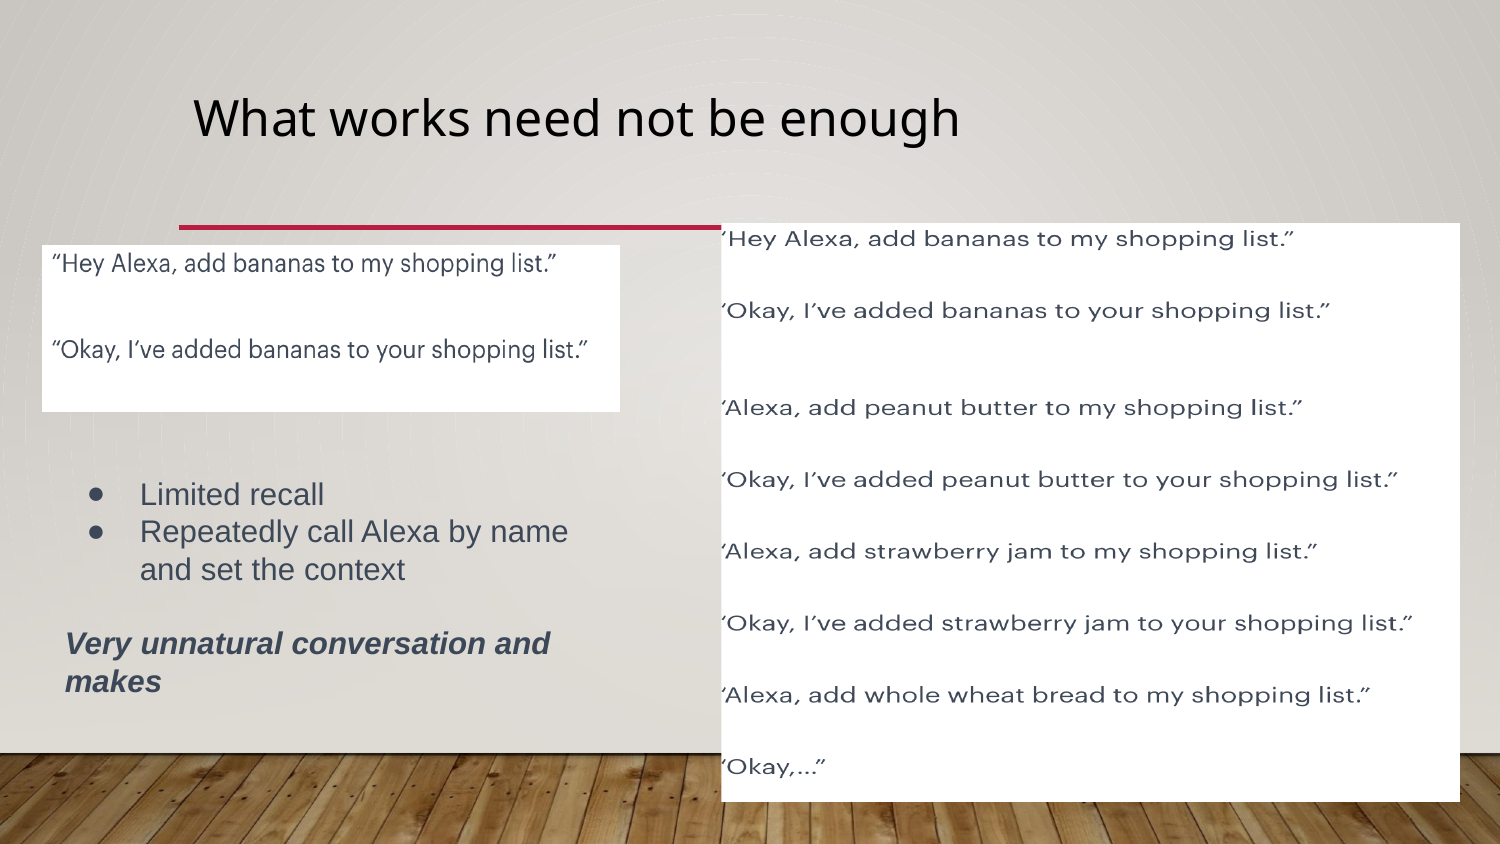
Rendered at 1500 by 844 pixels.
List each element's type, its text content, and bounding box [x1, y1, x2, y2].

picture [41, 244, 621, 412]
picture [0, 223, 1500, 844]
text_box Limited recall Repeatedly call Alexa by name and set the context Very unnatural conversation and makes [49, 459, 595, 714]
title What works need not be enough [178, 85, 1361, 171]
